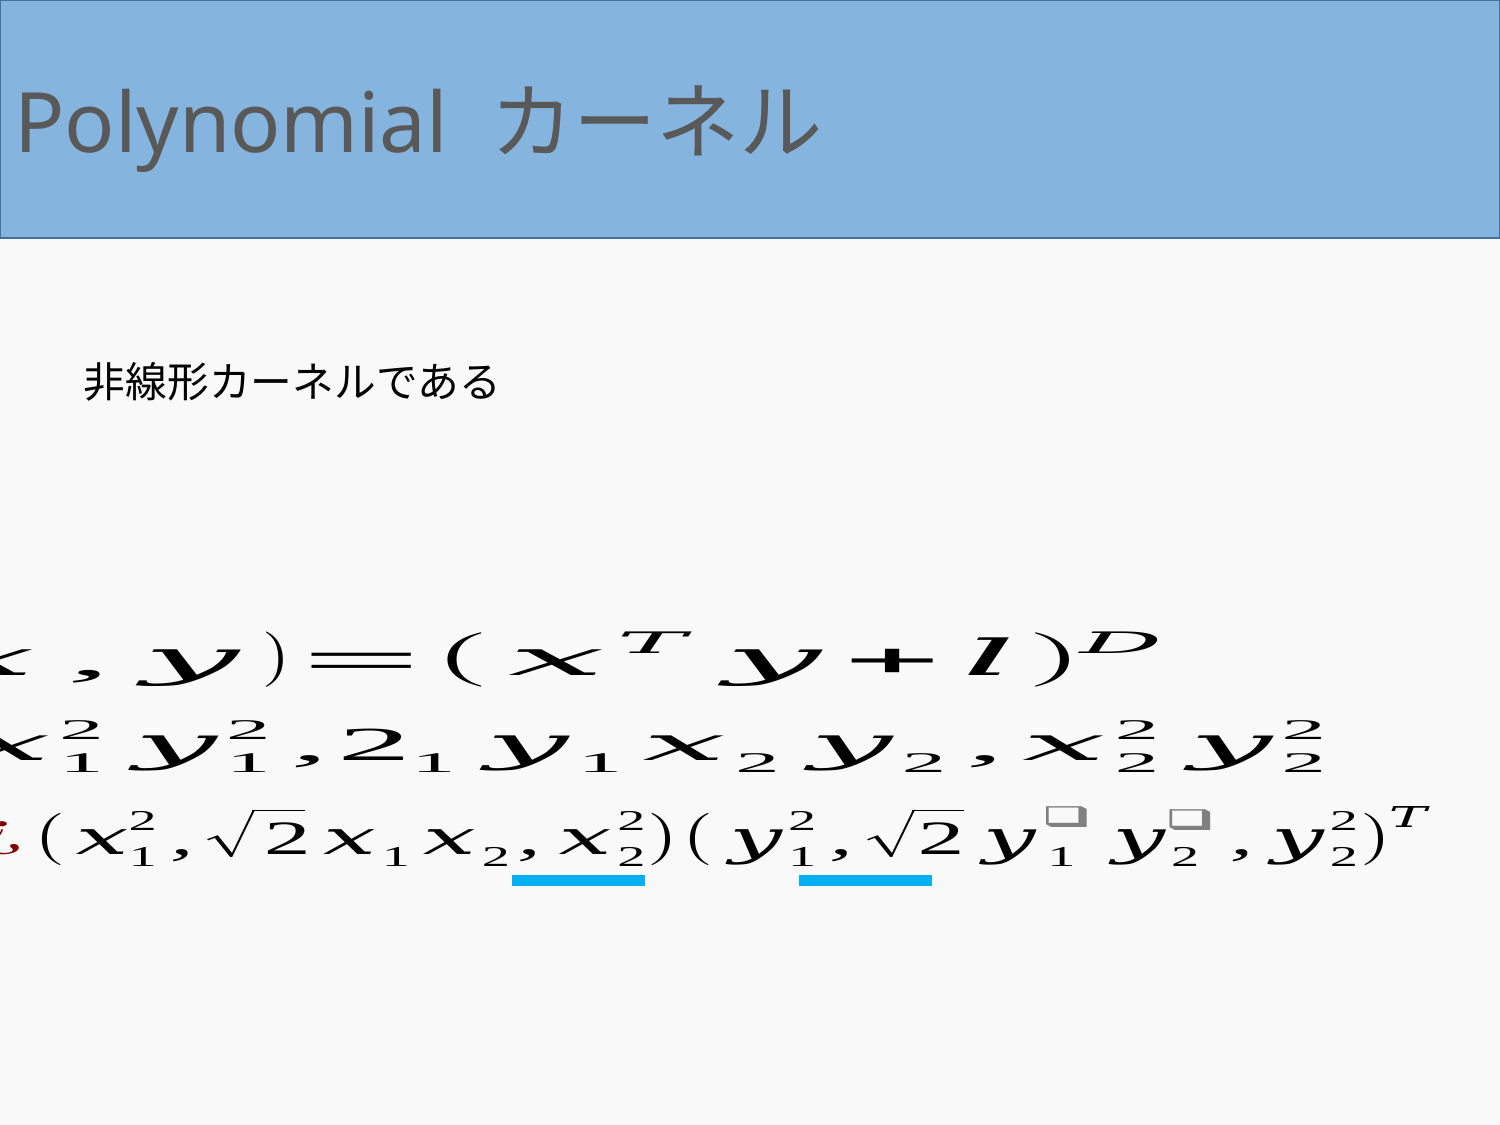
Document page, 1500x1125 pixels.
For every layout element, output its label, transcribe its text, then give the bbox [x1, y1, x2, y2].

text_box 非線形カーネルである [69, 348, 866, 414]
text_box Polynomial カーネル [0, 0, 1500, 239]
